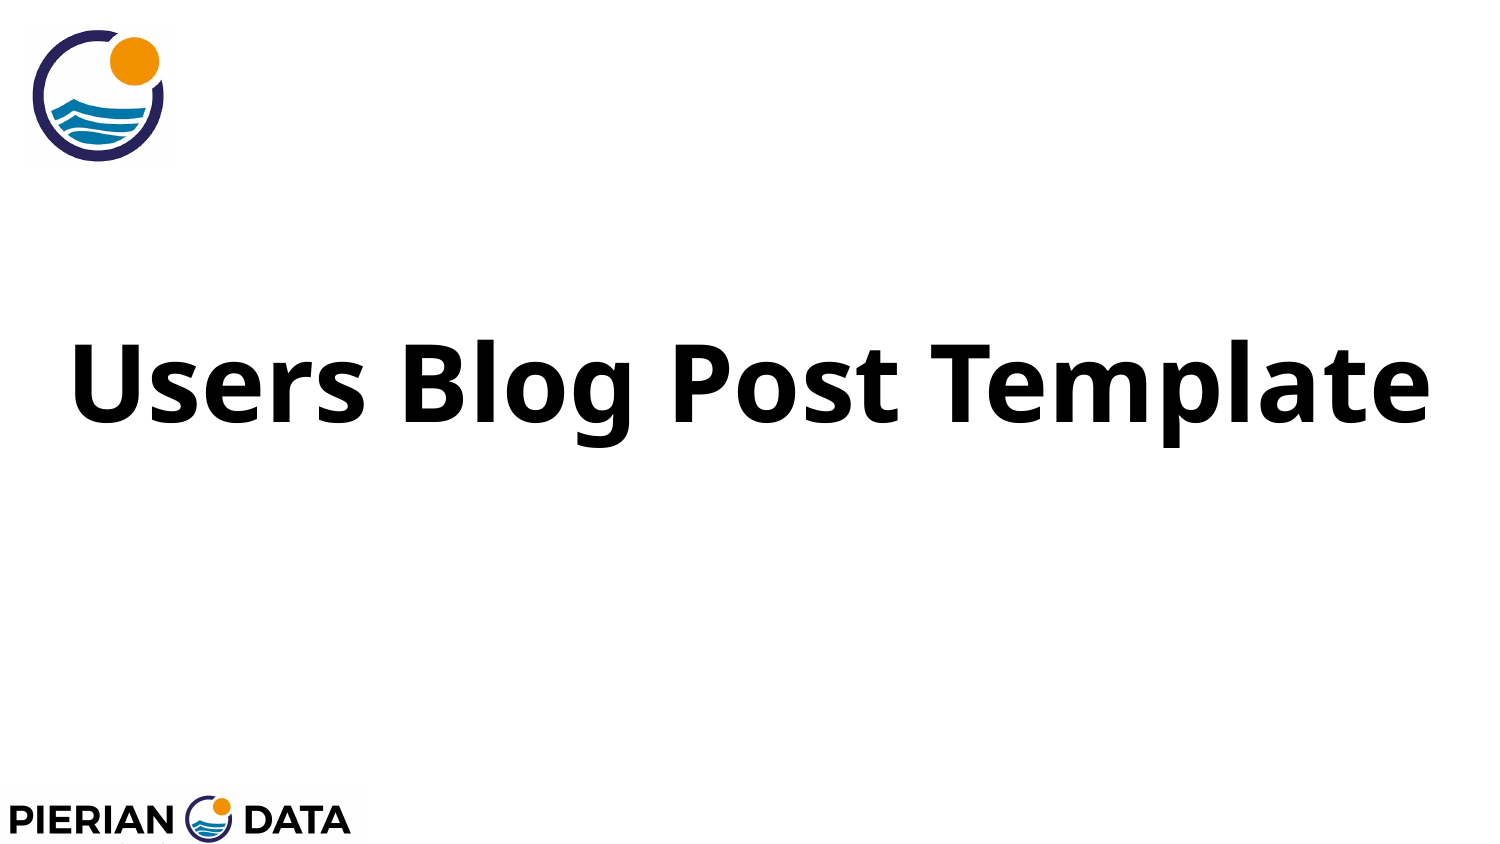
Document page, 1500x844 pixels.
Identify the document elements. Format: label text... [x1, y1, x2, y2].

picture [0, 787, 368, 844]
picture [24, 24, 172, 167]
title Users Blog Post Template [51, 122, 1449, 459]
